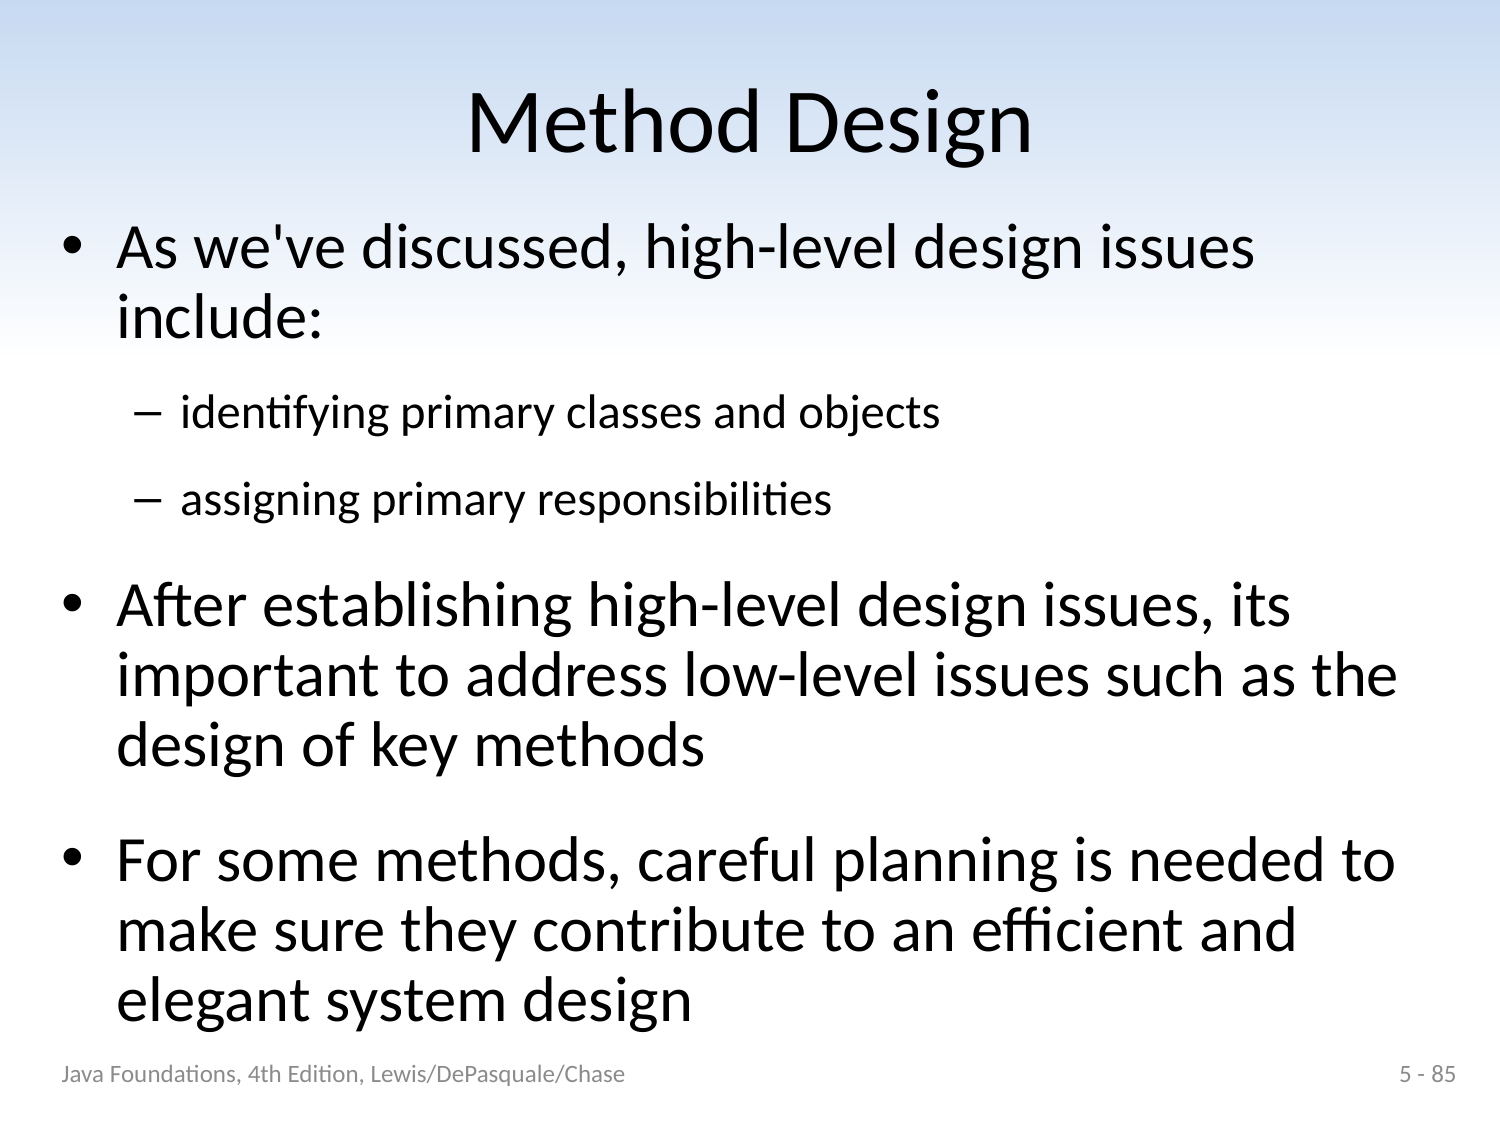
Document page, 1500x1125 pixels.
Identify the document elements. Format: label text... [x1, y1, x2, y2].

list As we've discussed, high-level design issues include: identifying primary classes and objects assigning primary responsibilities After establishing high-level design issues, its important to address low-level issues such as the design of key methods For some methods, careful planning is needed to make sure they contribute to an efficient and elegant system design [46, 205, 1473, 1043]
title Method Design [28, 45, 1473, 186]
slide_number 5 - 85 [1121, 1042, 1472, 1103]
footer Java Foundations, 4th Edition, Lewis/DePasquale/Chase [46, 1042, 1121, 1103]
